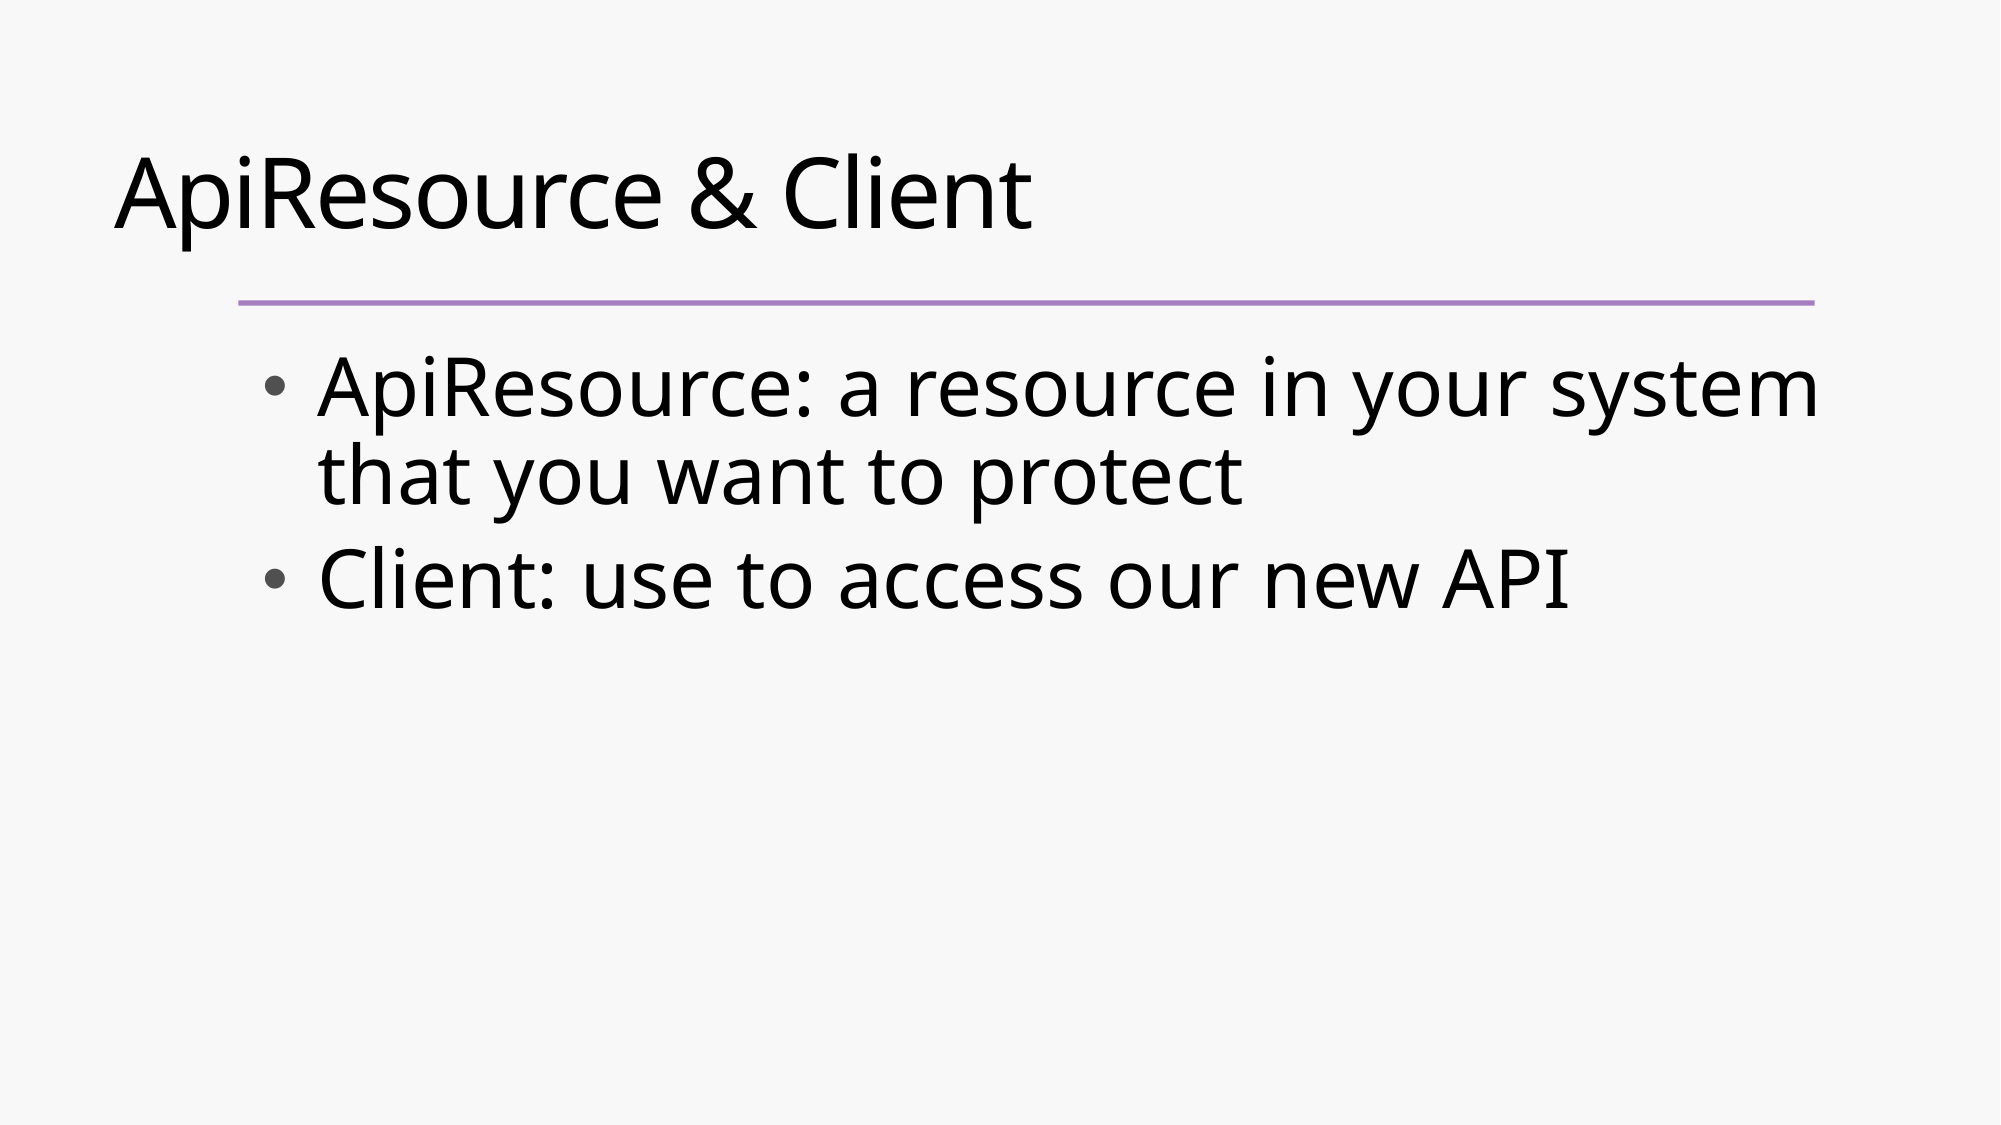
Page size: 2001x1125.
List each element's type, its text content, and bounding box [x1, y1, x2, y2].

list ApiResource: a resource in your system that you want to protect Client: use to access our new API [238, 330, 1855, 979]
title ApiResource & Client [90, 128, 2000, 277]
